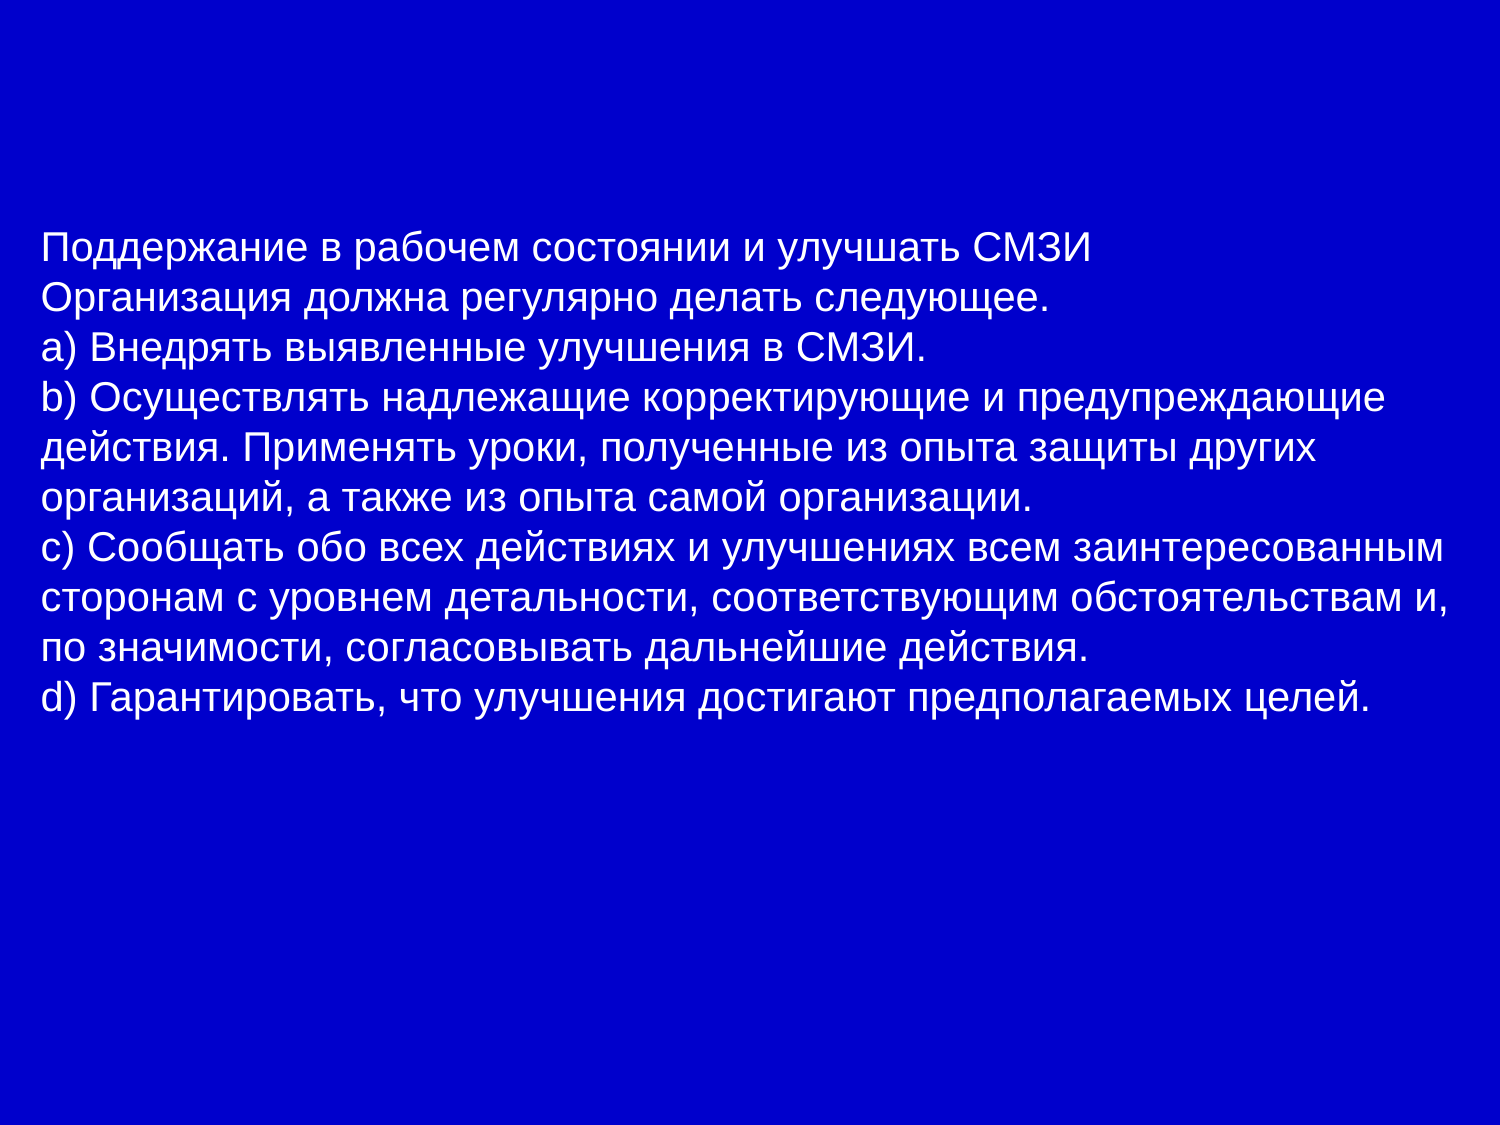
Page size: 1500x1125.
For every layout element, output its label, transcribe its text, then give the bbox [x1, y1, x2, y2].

text_box Поддержание в рабочем состоянии и улучшать СМЗИ Организация должна регулярно делать следующее. a) Внедрять выявленные улучшения в СМЗИ. b) Осуществлять надлежащие корректирующие и предупреждающие действия. Применять уроки, полученные из опыта защиты других организаций, а также из опыта самой организации. c) Сообщать обо всех действиях и улучшениях всем заинтересованным сторонам с уровнем детальности, соответствующим обстоятельствам и, по значимости, согласовывать дальнейшие действия. d) Гарантировать, что улучшения достигают предполагаемых целей. [25, 212, 1500, 728]
